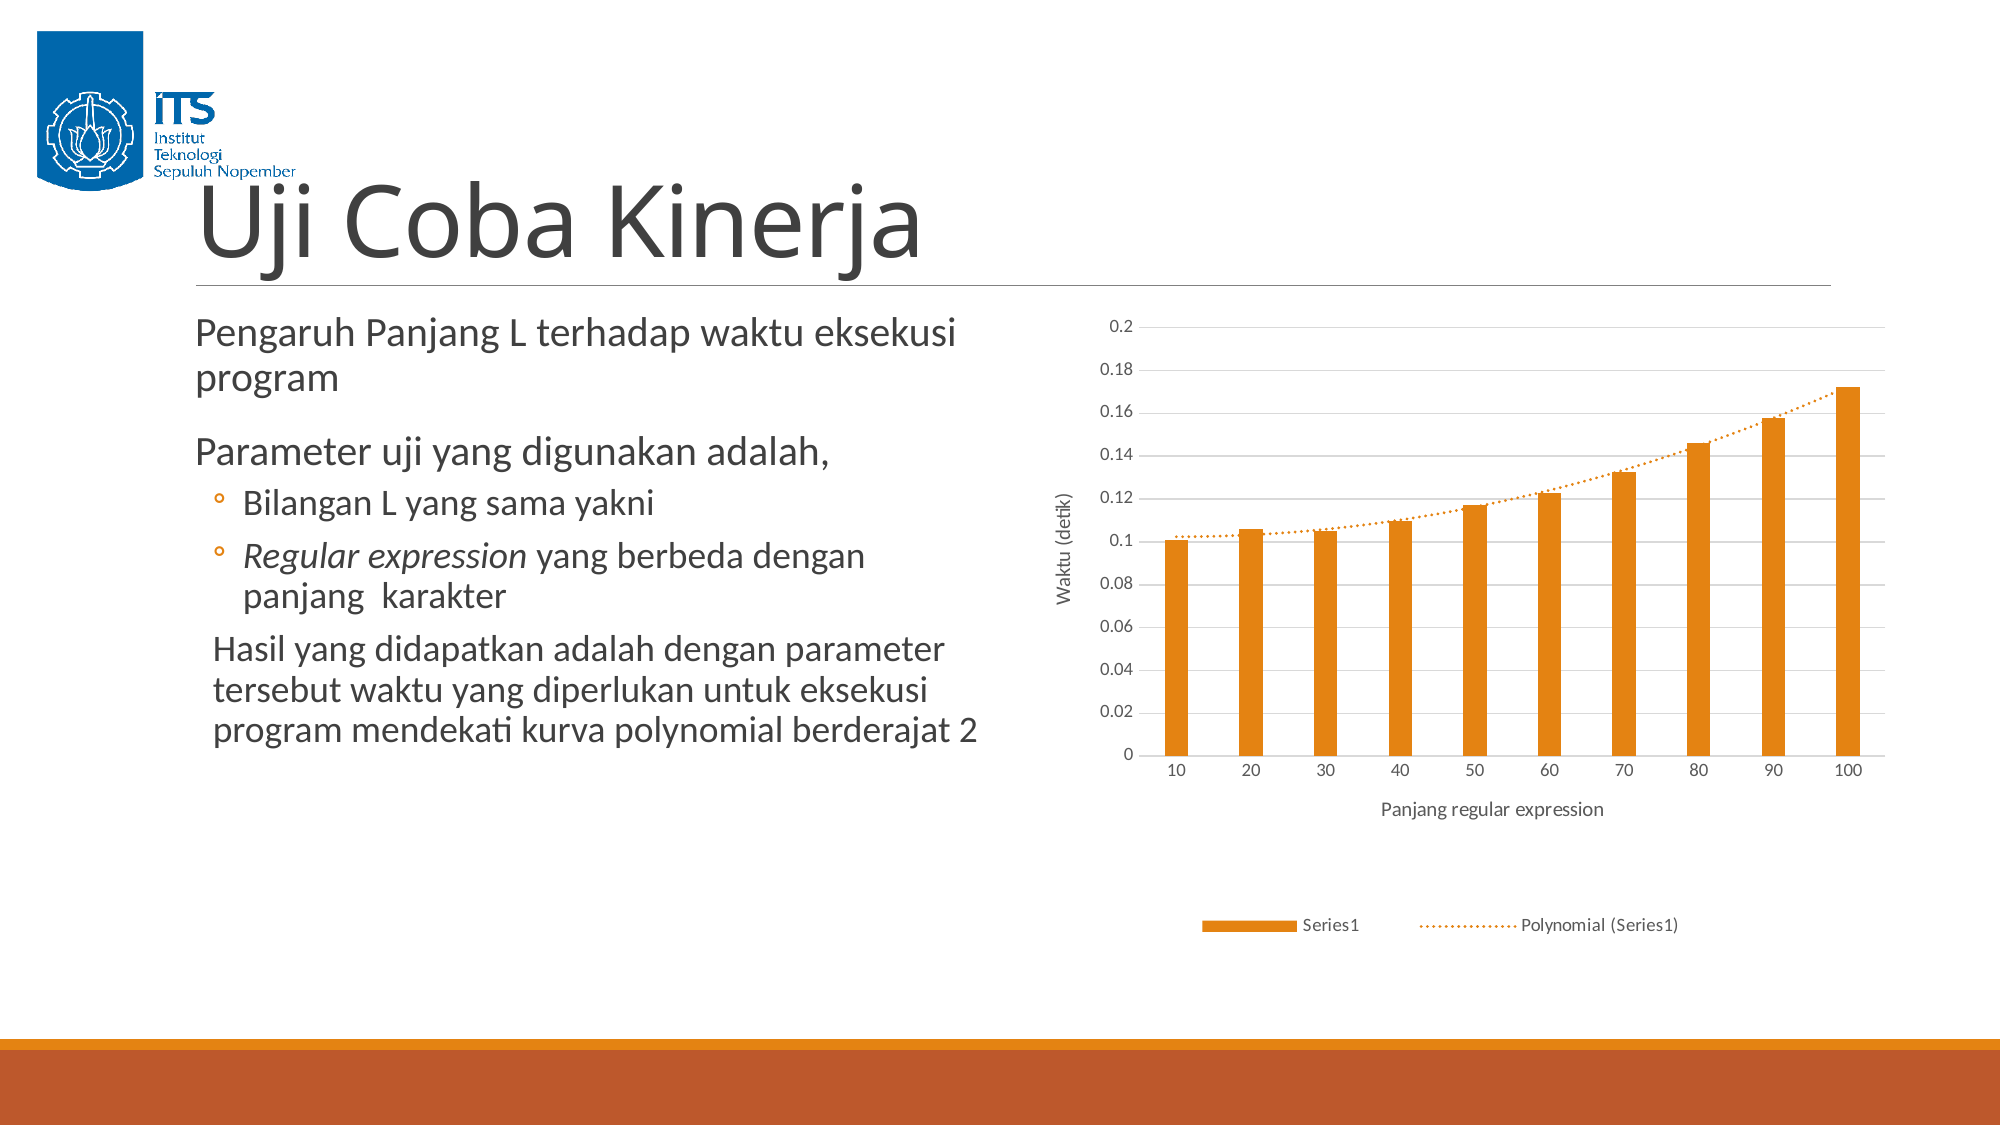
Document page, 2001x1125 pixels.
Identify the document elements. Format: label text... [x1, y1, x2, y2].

title Uji Coba Kinerja [180, 47, 1830, 285]
chart [957, 282, 1925, 962]
picture [26, 21, 304, 201]
